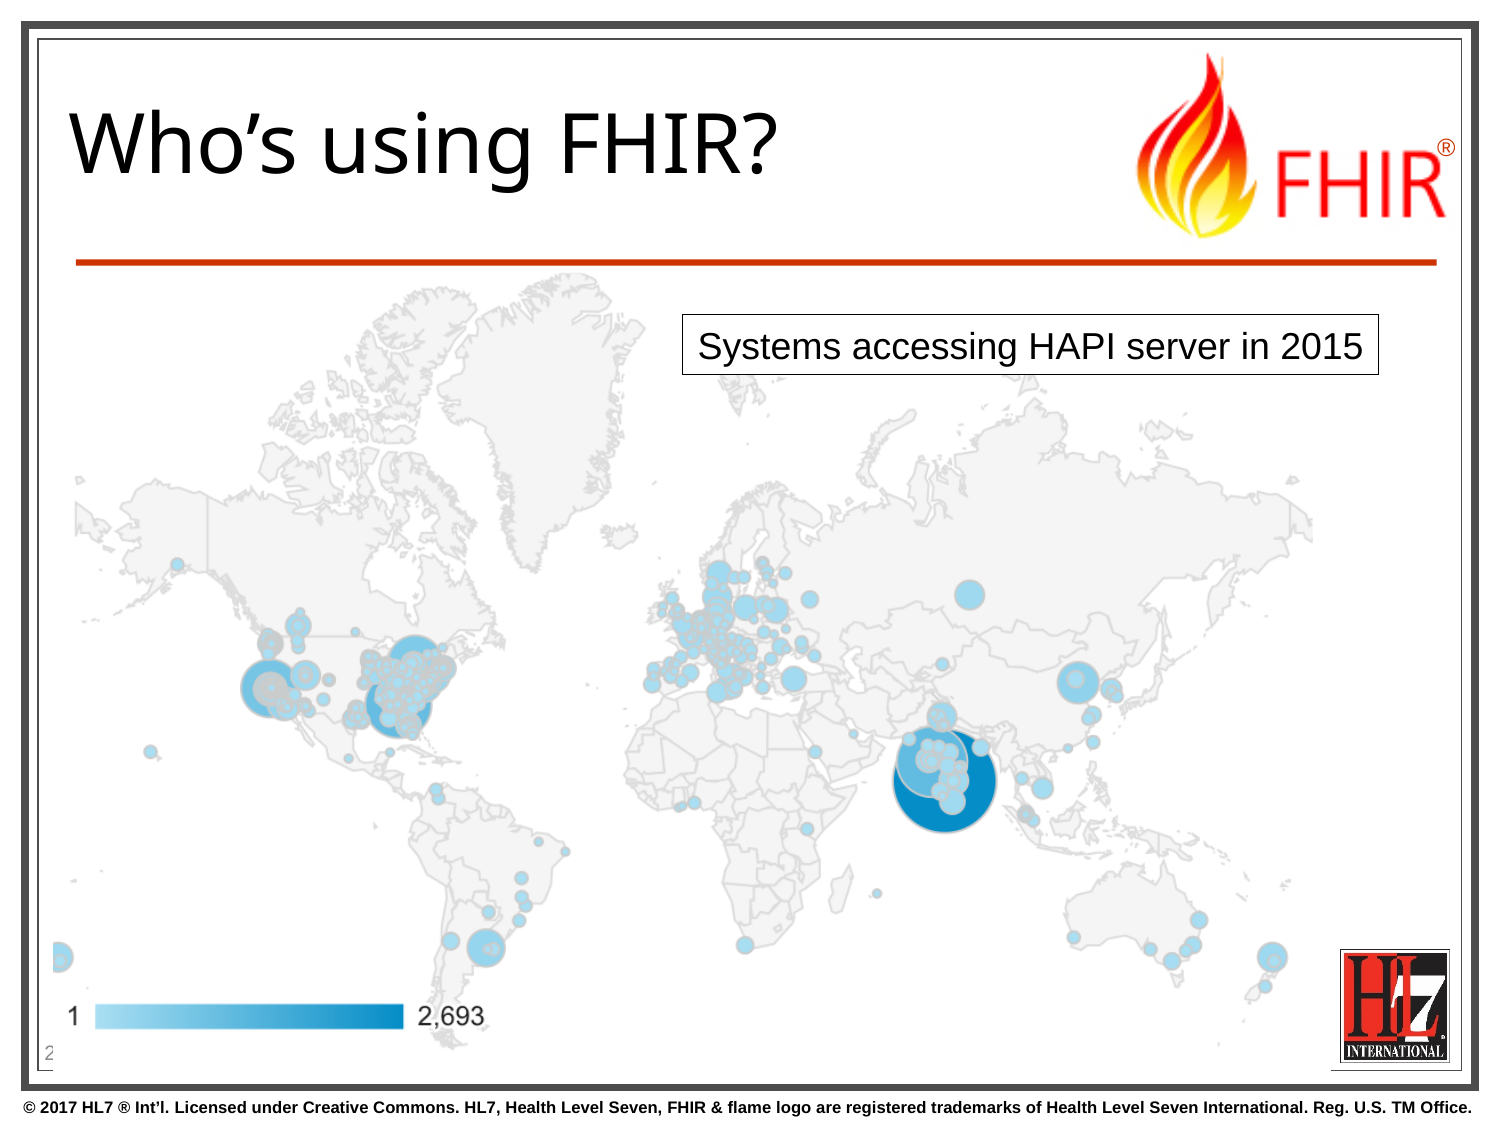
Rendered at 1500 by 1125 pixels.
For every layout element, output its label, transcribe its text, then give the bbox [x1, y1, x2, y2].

picture [1340, 949, 1450, 1063]
picture [1124, 42, 1458, 249]
slide_number 20 [29, 1034, 47, 1071]
picture [52, 266, 1332, 1071]
text_box Systems accessing HAPI server in 2015 [1336, 314, 1379, 375]
title Who’s using FHIR? [53, 54, 1128, 244]
